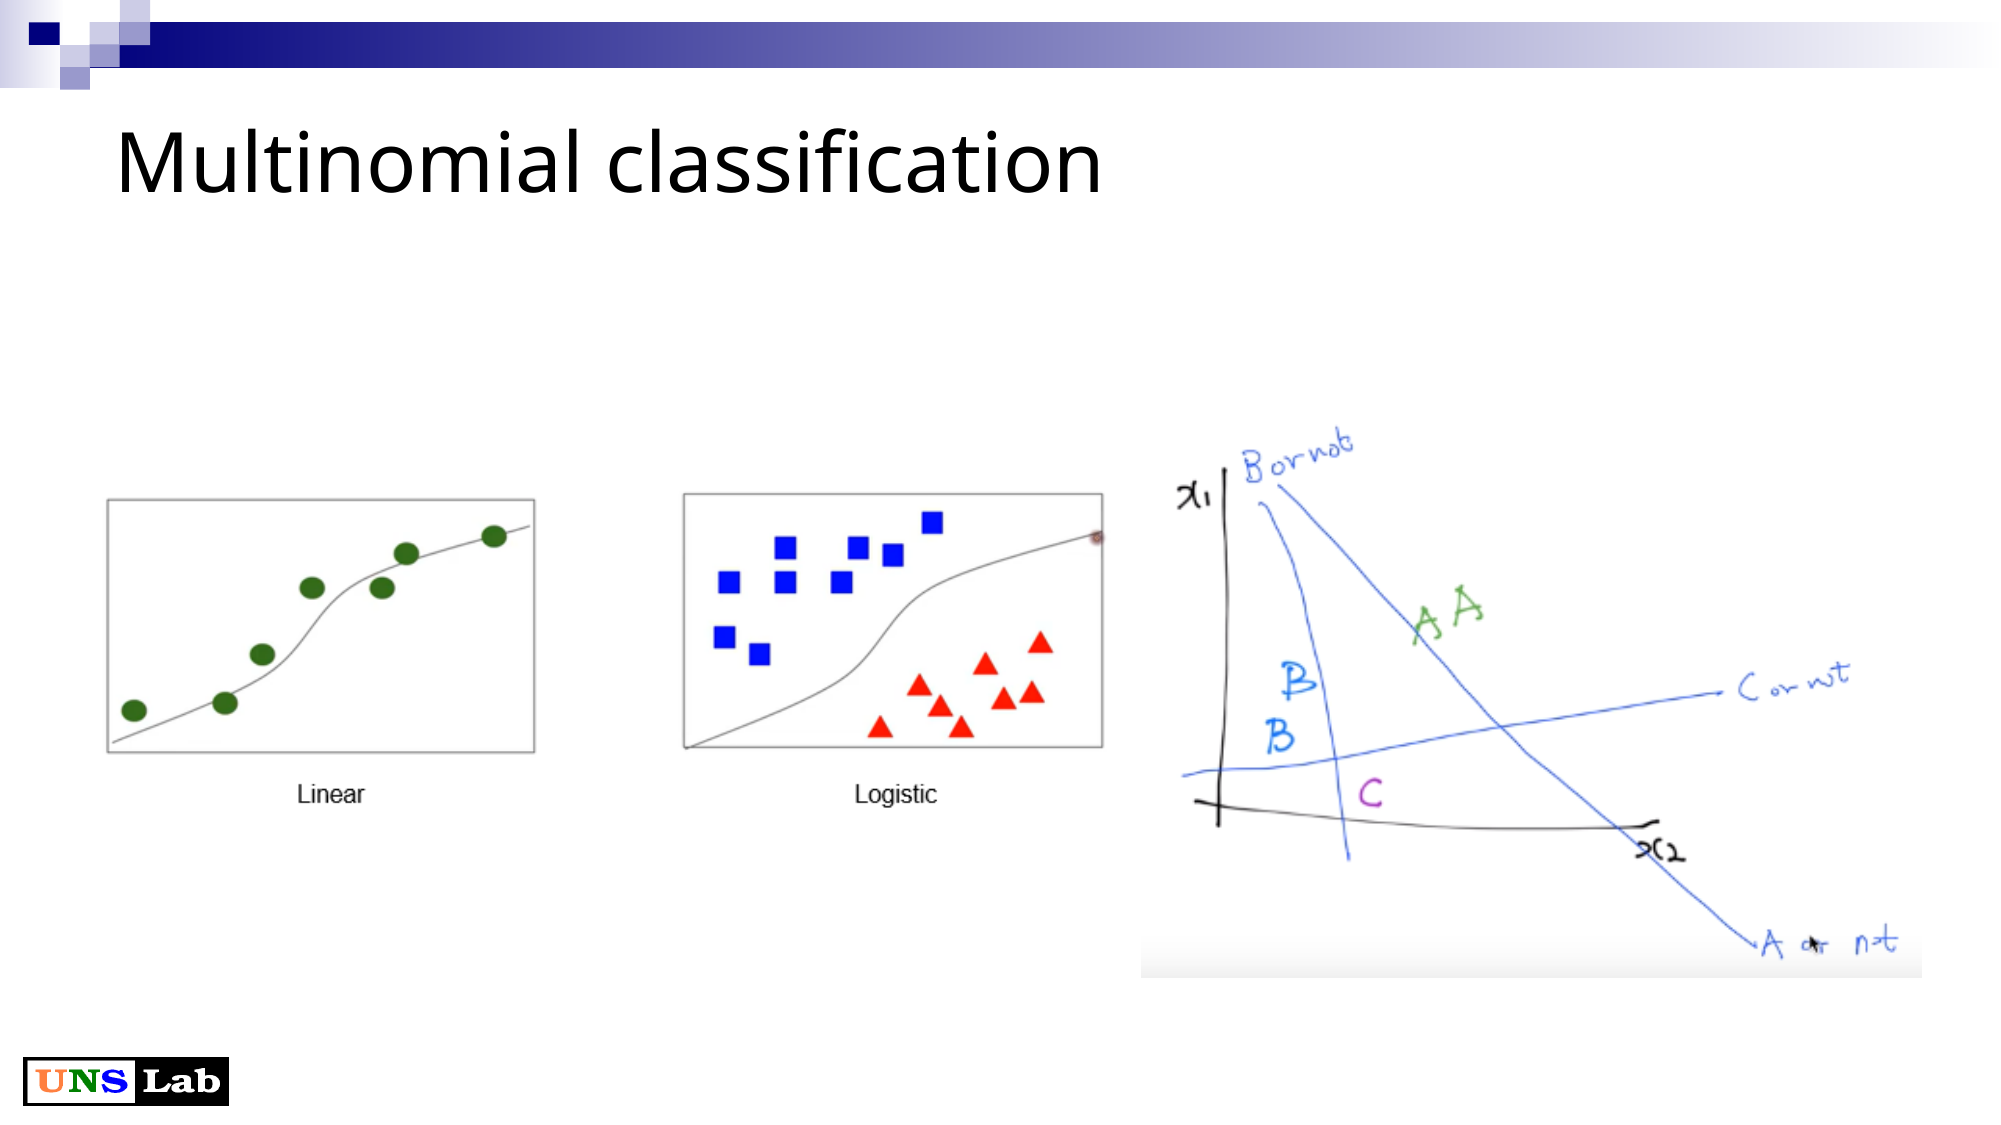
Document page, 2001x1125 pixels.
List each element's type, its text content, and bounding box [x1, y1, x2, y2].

title Multinomial classification [99, 75, 1900, 244]
picture [72, 455, 1142, 837]
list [1141, 407, 1922, 979]
picture [23, 1057, 229, 1106]
